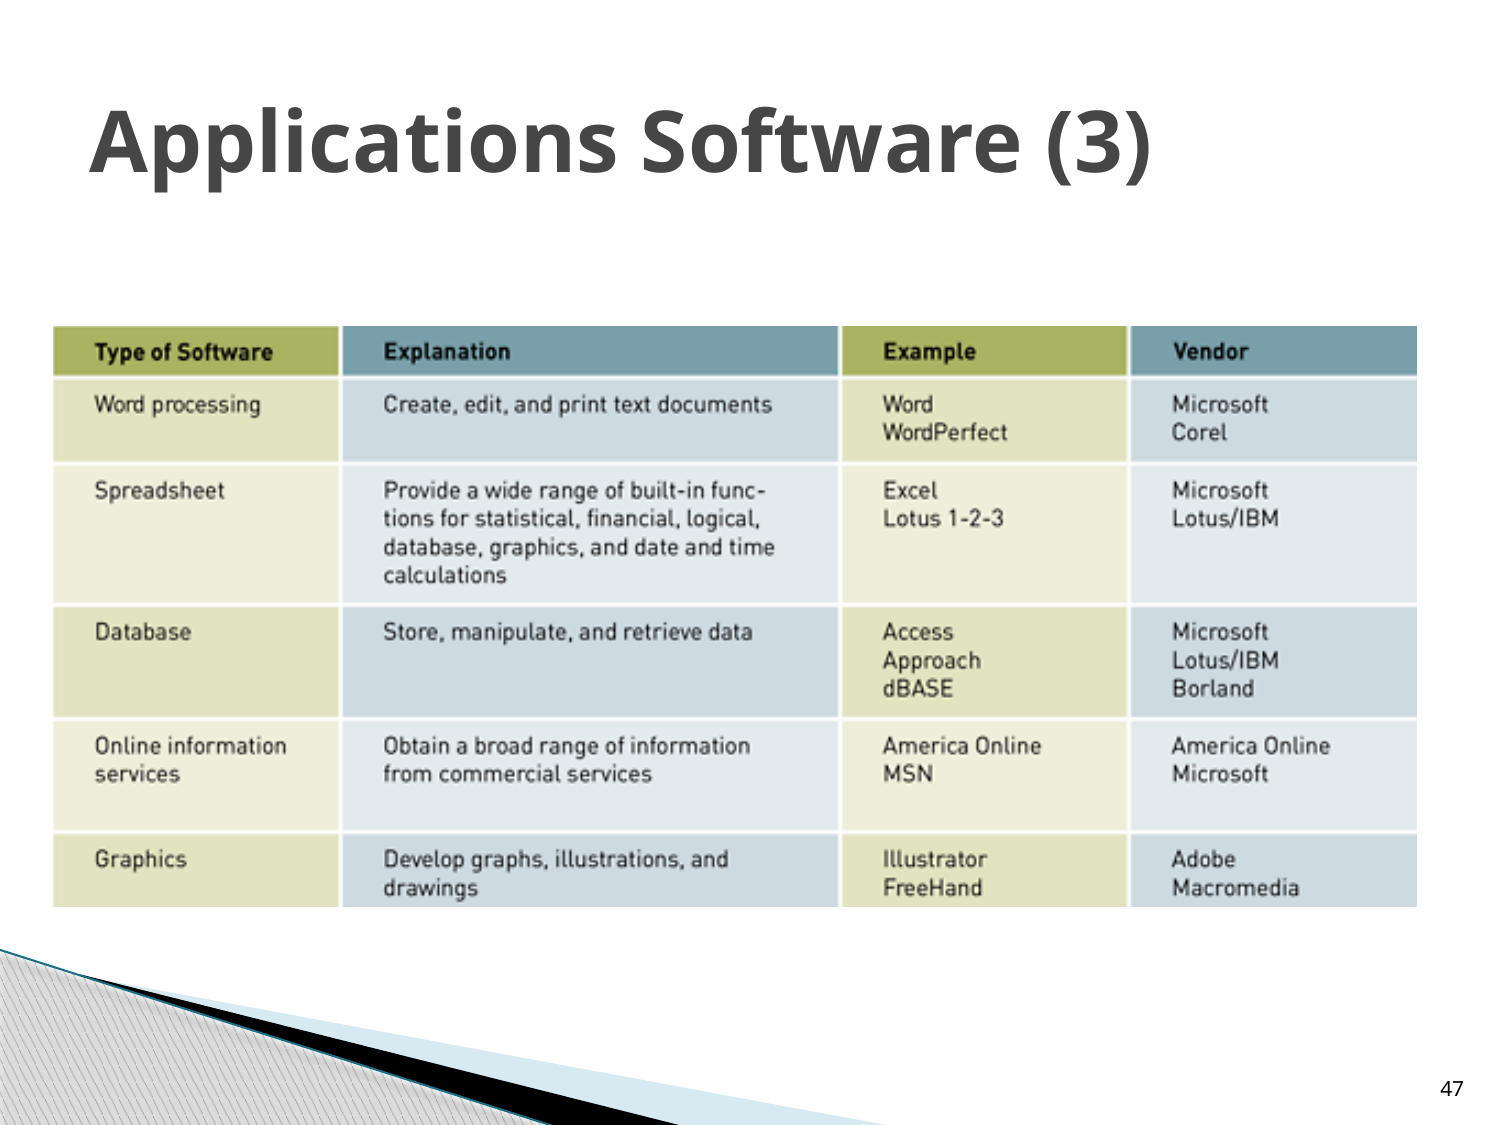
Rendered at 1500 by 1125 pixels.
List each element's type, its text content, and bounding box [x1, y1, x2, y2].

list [52, 326, 1417, 907]
slide_number 47 [1418, 1051, 1479, 1112]
title Applications Software (3) [75, 45, 1425, 233]
